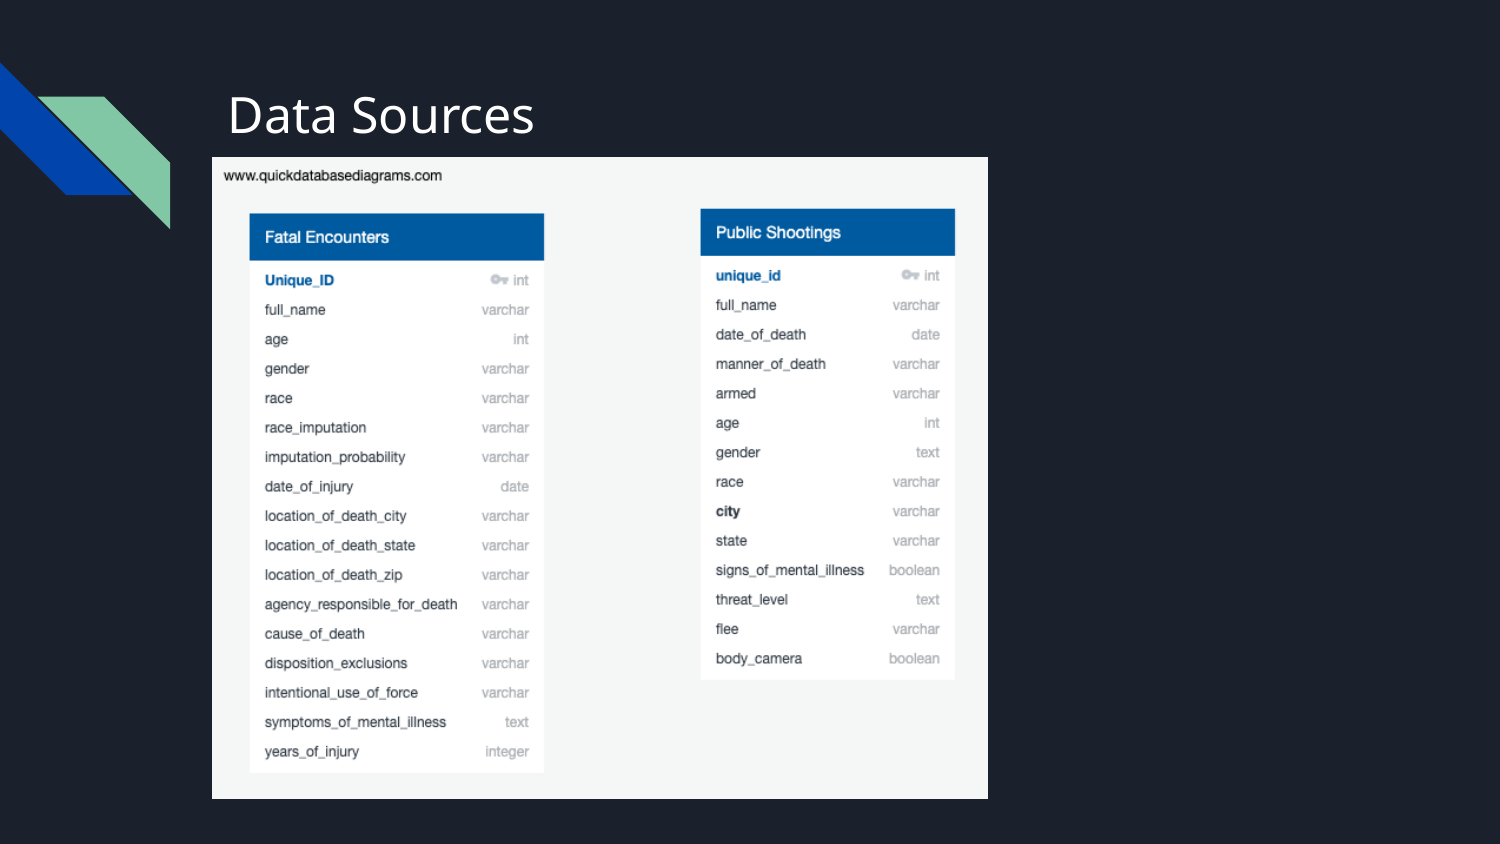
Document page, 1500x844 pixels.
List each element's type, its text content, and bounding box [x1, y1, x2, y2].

title Data Sources [212, 64, 1368, 215]
picture [212, 157, 988, 799]
